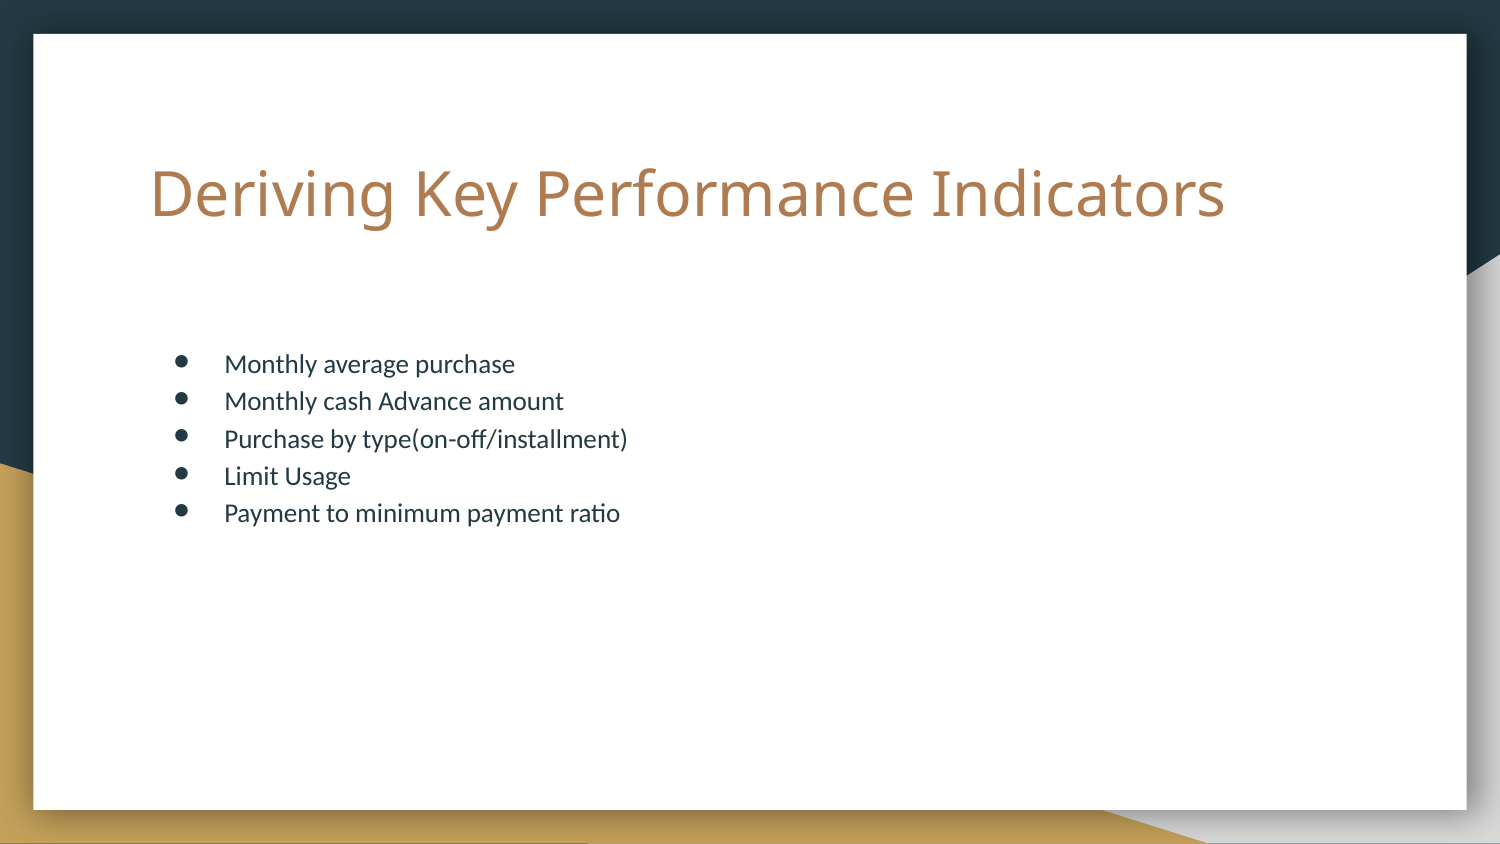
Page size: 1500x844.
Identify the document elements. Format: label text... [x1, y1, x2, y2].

list Monthly average purchase Monthly cash Advance amount Purchase by type(on-off/installment) Limit Usage Payment to minimum payment ratio [134, 326, 1366, 729]
title Deriving Key Performance Indicators [134, 138, 1366, 296]
